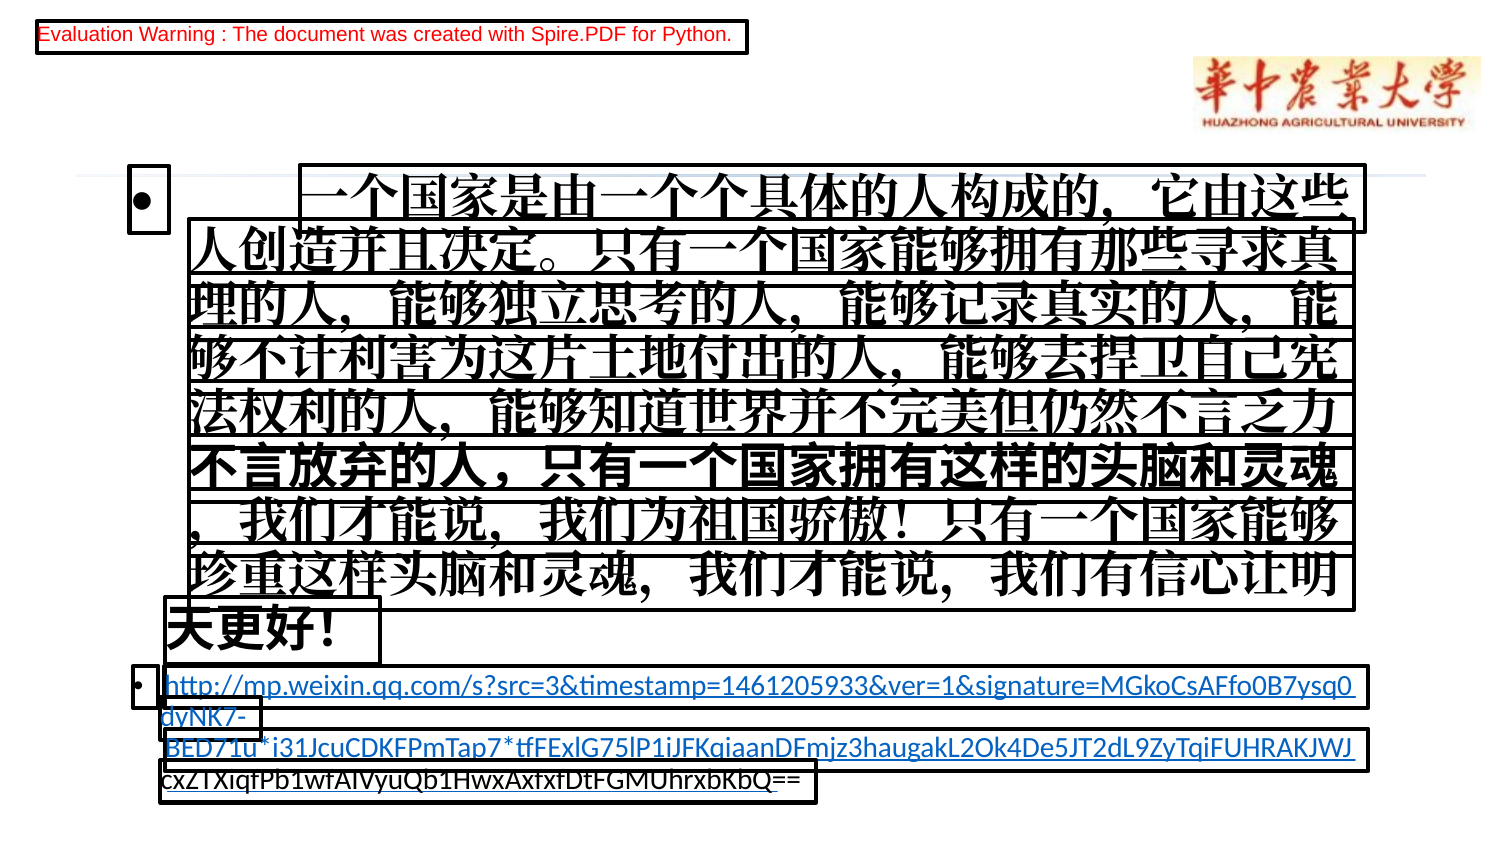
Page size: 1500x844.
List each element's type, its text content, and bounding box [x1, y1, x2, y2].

text_box 够不计利害为这片土地付出的人，能够去捍卫自己宪 [187, 325, 1356, 379]
text_box 法权利的人，能够知道世界并不完美但仍然不言乏力 [187, 379, 1356, 433]
text_box BED71u*i31JcuCDKFPmTap7*tfFExlG75lP1iJFKqiaanDFmjz3haugakL2Ok4De5JT2dL9ZyTqiFUHRAKJWJ [163, 727, 1370, 773]
text_box • [131, 664, 160, 710]
text_box ，我们才能说，我们为祖国骄傲！只有一个国家能够 [187, 487, 1356, 541]
text_box • [127, 164, 171, 169]
text_box 珍重这样头脑和灵魂，我们才能说，我们有信心让明 [187, 541, 1356, 612]
text_box 天更好！ [163, 595, 382, 664]
text_box 不言放弃的人，只有一个国家拥有这样的头脑和灵魂 [187, 433, 1356, 487]
picture [72, 171, 1428, 178]
text_box 一个国家是由一个个具体的人构成的，它由这些 [298, 163, 1367, 169]
text_box Evaluation Warning : The document was created with Spire.PDF for Python. [35, 19, 749, 55]
text_box 一个国家是由一个个具体的人构成的，它由这些 [298, 186, 1367, 234]
text_box 理的人，能够独立思考的人，能够记录真实的人，能 [187, 271, 1356, 325]
picture [1192, 55, 1482, 136]
text_box cxZTXiqfPb1wfAIVyuQb1HwxAxfxfDtFGMUhrxbKbQ== [158, 758, 818, 805]
text_box dyNK7- [158, 695, 263, 742]
text_box 人创造并且决定。只有一个国家能够拥有那些寻求真 [187, 217, 1356, 271]
text_box http://mp.weixin.qq.com/s?src=3&timestamp=1461205933&ver=1&signature=MGkoCsAFfo0B7ysq0 [162, 664, 1370, 710]
text_box • [127, 186, 171, 235]
